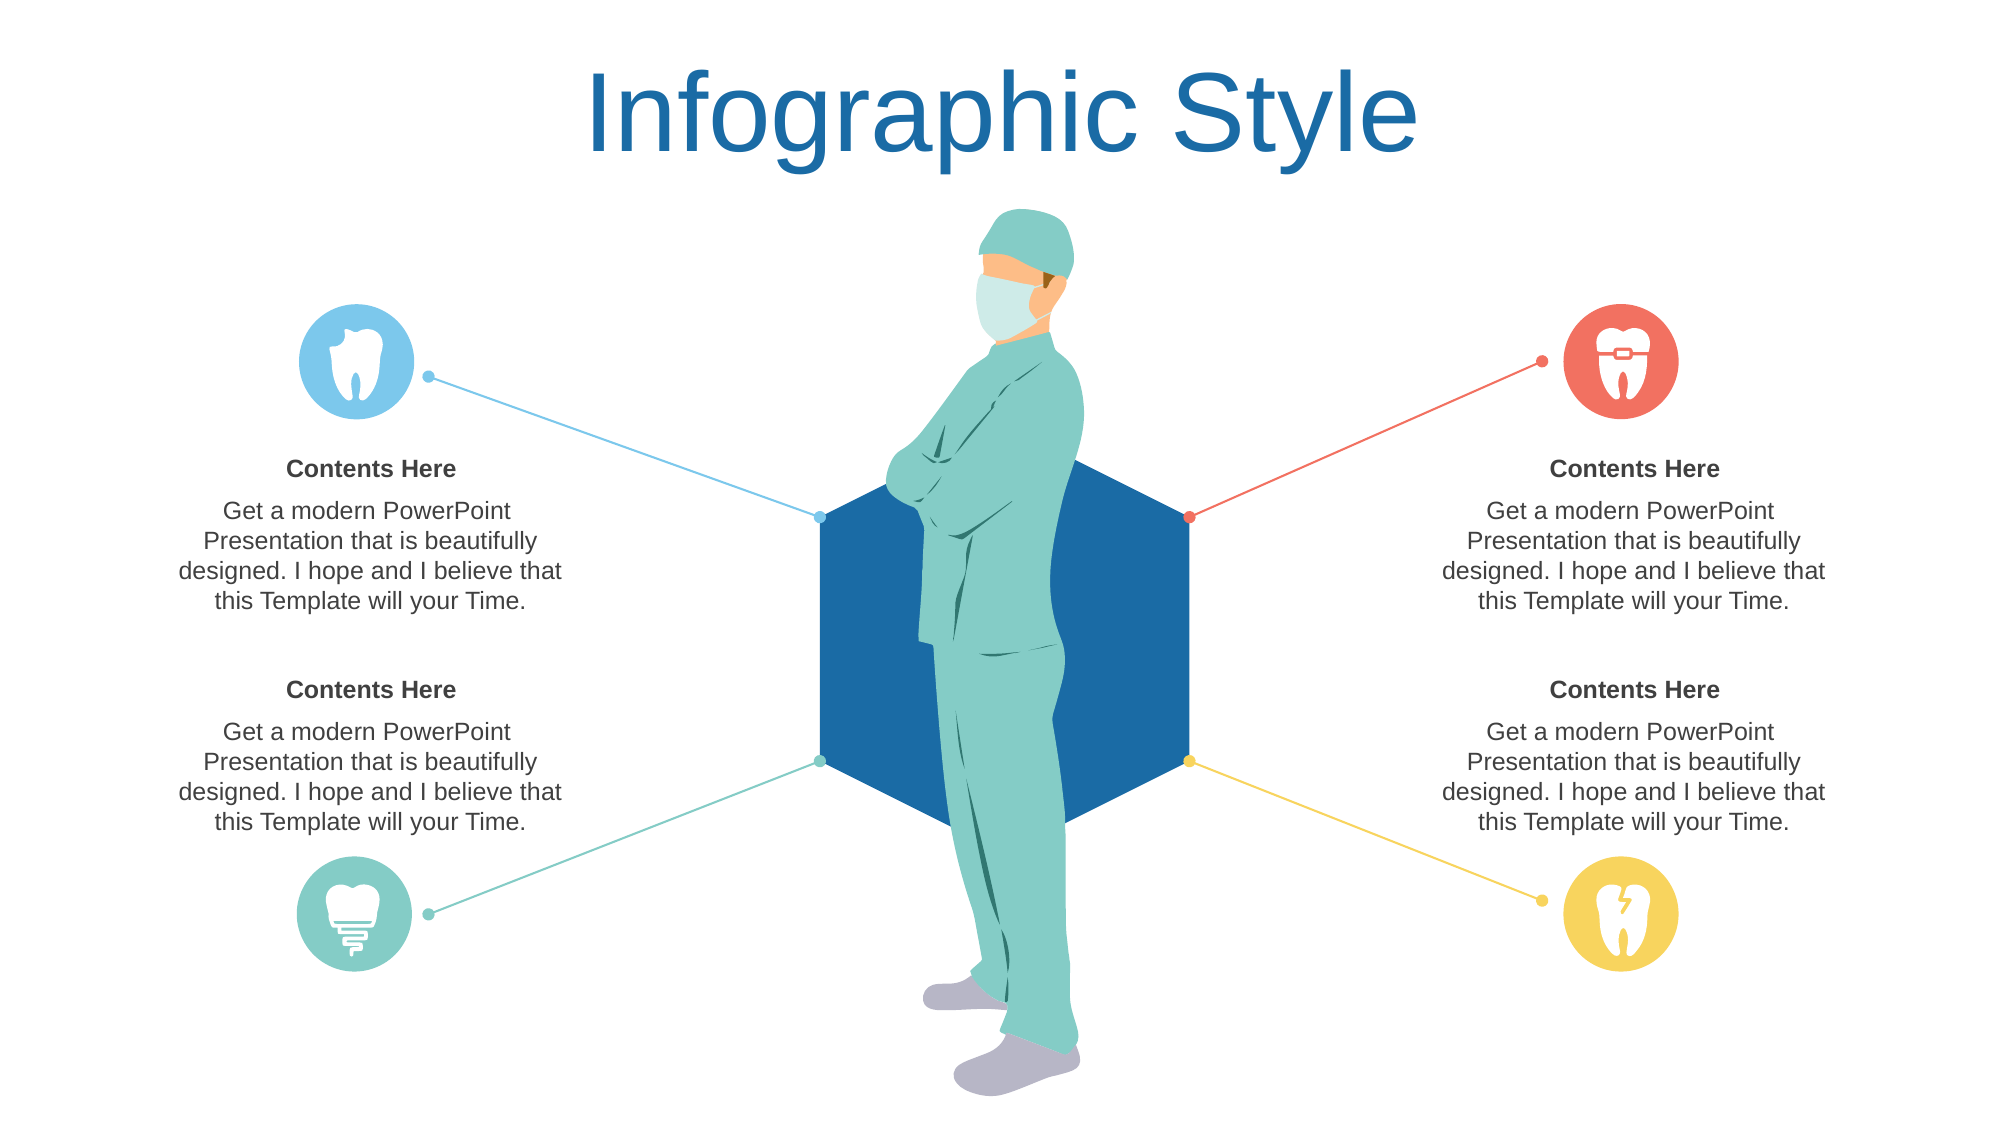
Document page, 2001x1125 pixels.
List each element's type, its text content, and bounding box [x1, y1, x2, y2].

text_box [1409, 666, 1861, 845]
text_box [428, 760, 820, 915]
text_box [1189, 361, 1543, 517]
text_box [885, 208, 1085, 1096]
text_box [329, 328, 383, 401]
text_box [1409, 445, 1861, 624]
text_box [428, 376, 820, 518]
text_box [1596, 884, 1651, 957]
list Infographic Style [53, 55, 1952, 175]
text_box [297, 303, 416, 421]
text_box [145, 445, 598, 624]
text_box [1599, 355, 1648, 400]
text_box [145, 666, 598, 845]
text_box [1616, 350, 1630, 357]
text_box [325, 884, 380, 957]
text_box [818, 483, 885, 795]
text_box [1085, 463, 1191, 815]
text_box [1189, 760, 1543, 901]
text_box [1562, 302, 1680, 421]
text_box [1562, 855, 1680, 973]
text_box [1596, 328, 1650, 352]
text_box [295, 855, 413, 973]
